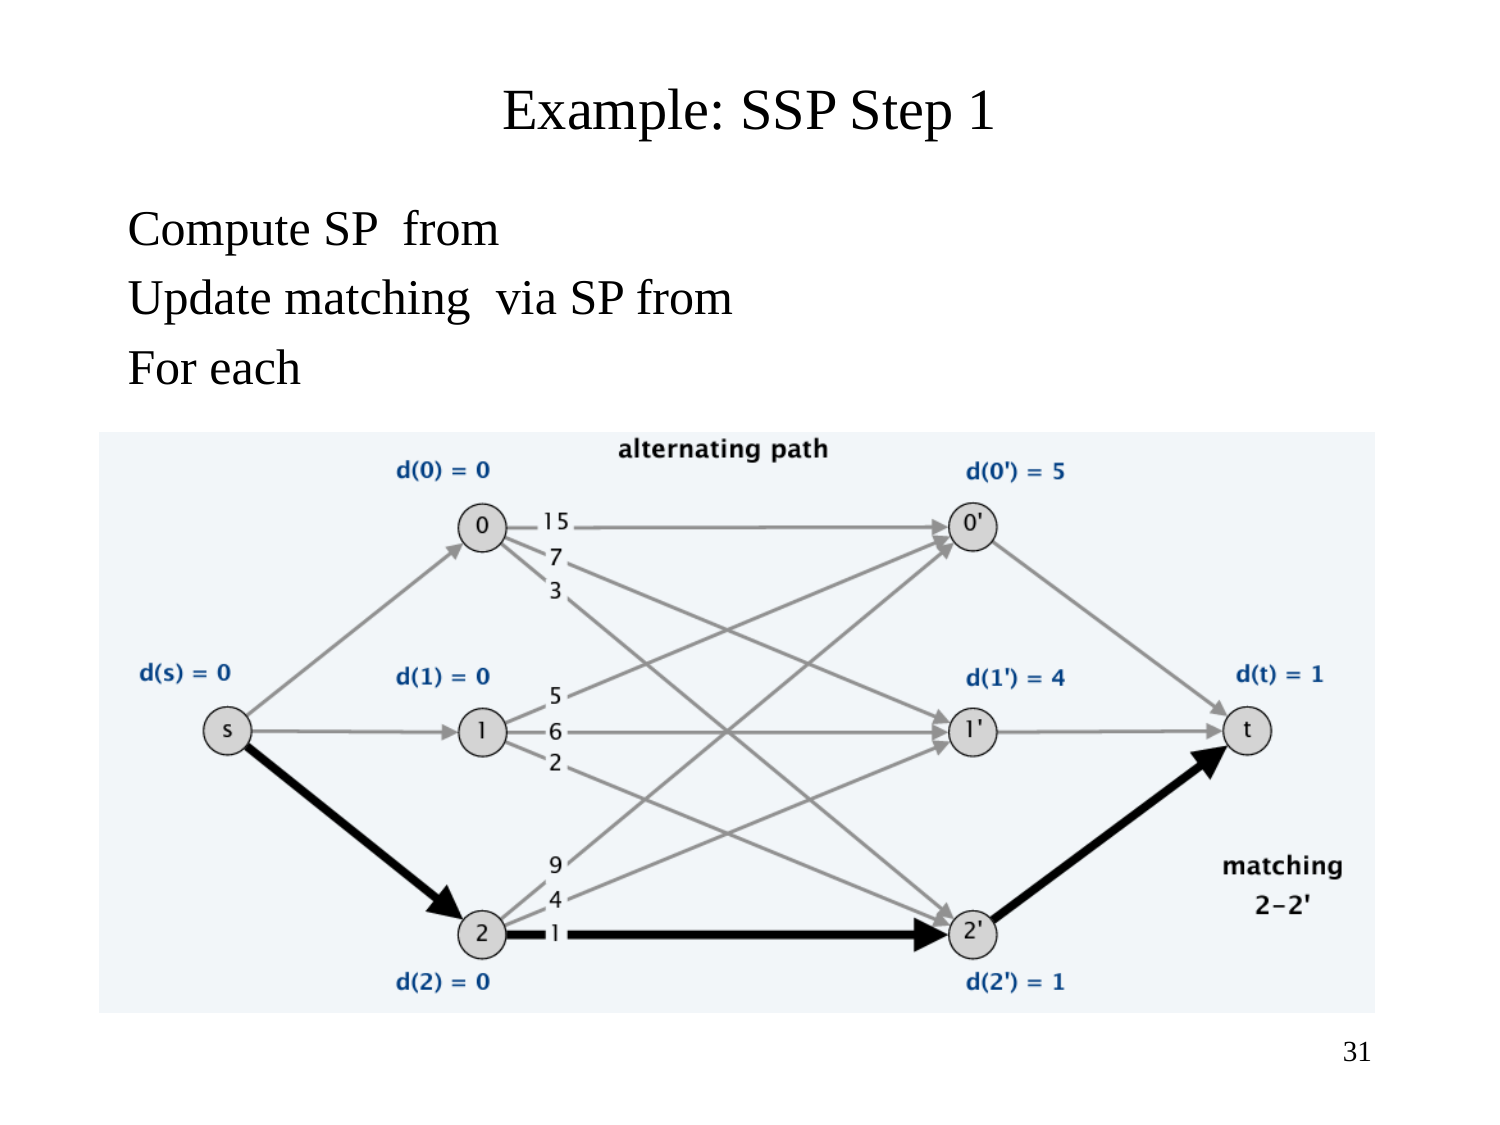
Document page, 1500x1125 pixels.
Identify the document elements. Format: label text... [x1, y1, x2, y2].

title Example: SSP Step 1 [112, 62, 1388, 150]
picture [99, 432, 1375, 1013]
slide_number 31 [1074, 1025, 1388, 1100]
